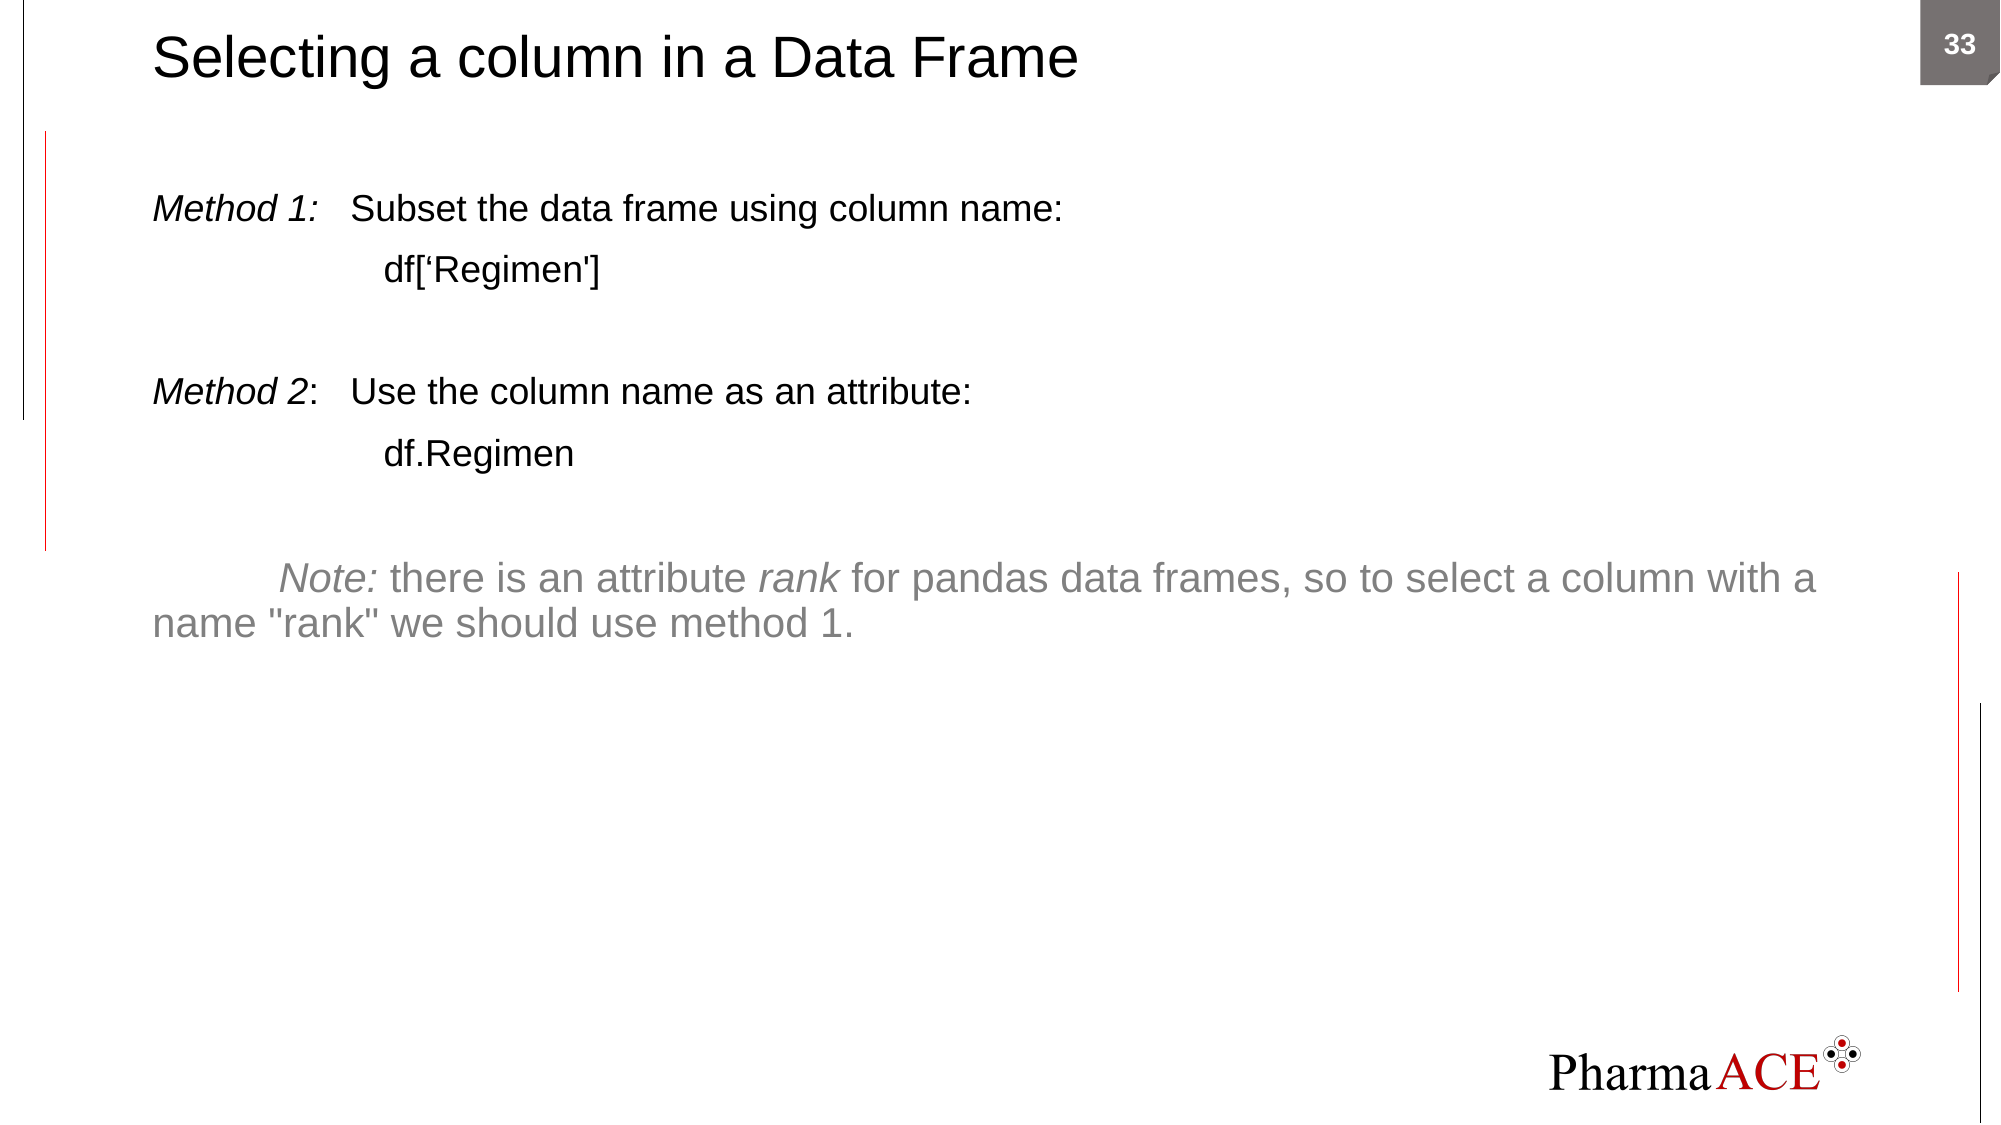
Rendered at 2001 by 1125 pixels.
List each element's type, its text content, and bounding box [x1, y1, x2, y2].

list Method 1: Subset the data frame using column name: df[‘Regimen'] Method 2: Use the column name as an attribute: df.Regimen Note: there is an attribute rank for pandas data frames, so to select a column with a name "rank" we should use method 1. [137, 181, 1868, 1017]
slide_number 33 [1920, 0, 2000, 86]
title Selecting a column in a Data Frame [137, 19, 1868, 168]
picture [1539, 1023, 1870, 1112]
